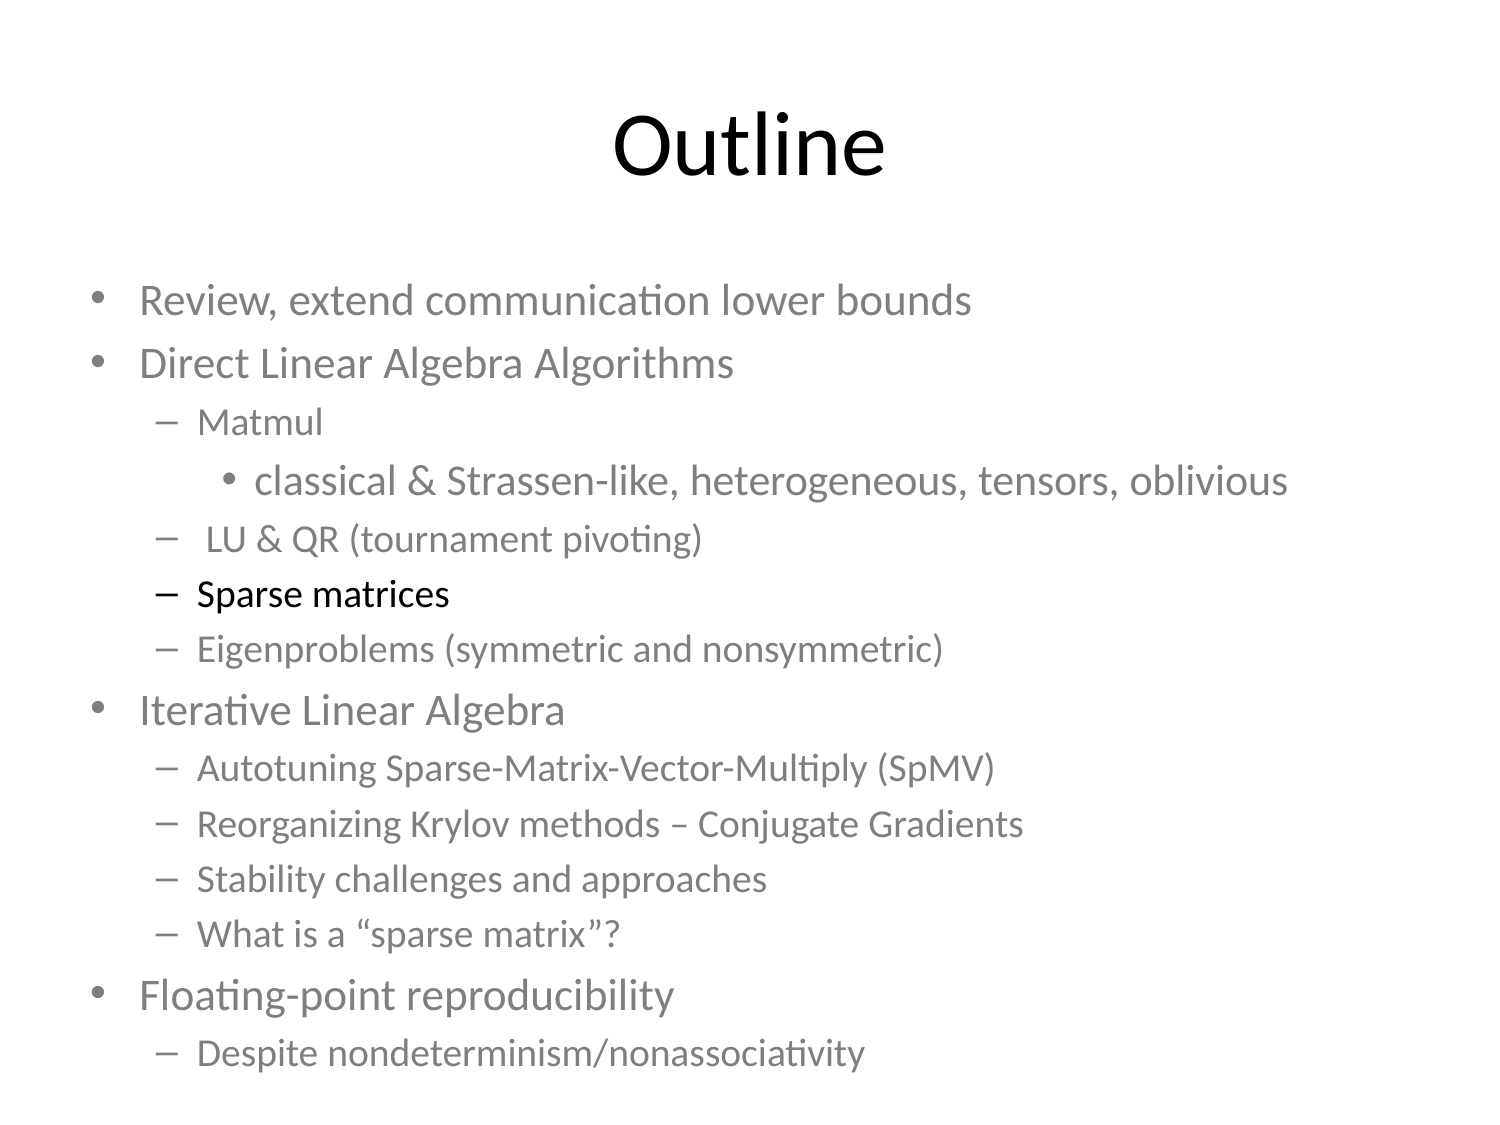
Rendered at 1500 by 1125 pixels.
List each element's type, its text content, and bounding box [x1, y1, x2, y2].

list Review, extend communication lower bounds Direct Linear Algebra Algorithms Matmul classical & Strassen-like, heterogeneous, tensors, oblivious LU & QR (tournament pivoting) Sparse matrices Eigenproblems (symmetric and nonsymmetric) Iterative Linear Algebra Autotuning Sparse-Matrix-Vector-Multiply (SpMV) Reorganizing Krylov methods – Conjugate Gradients Stability challenges and approaches What is a “sparse matrix”? Floating-point reproducibility Despite nondeterminism/nonassociativity [75, 262, 1500, 1088]
title Outline [75, 45, 1425, 233]
